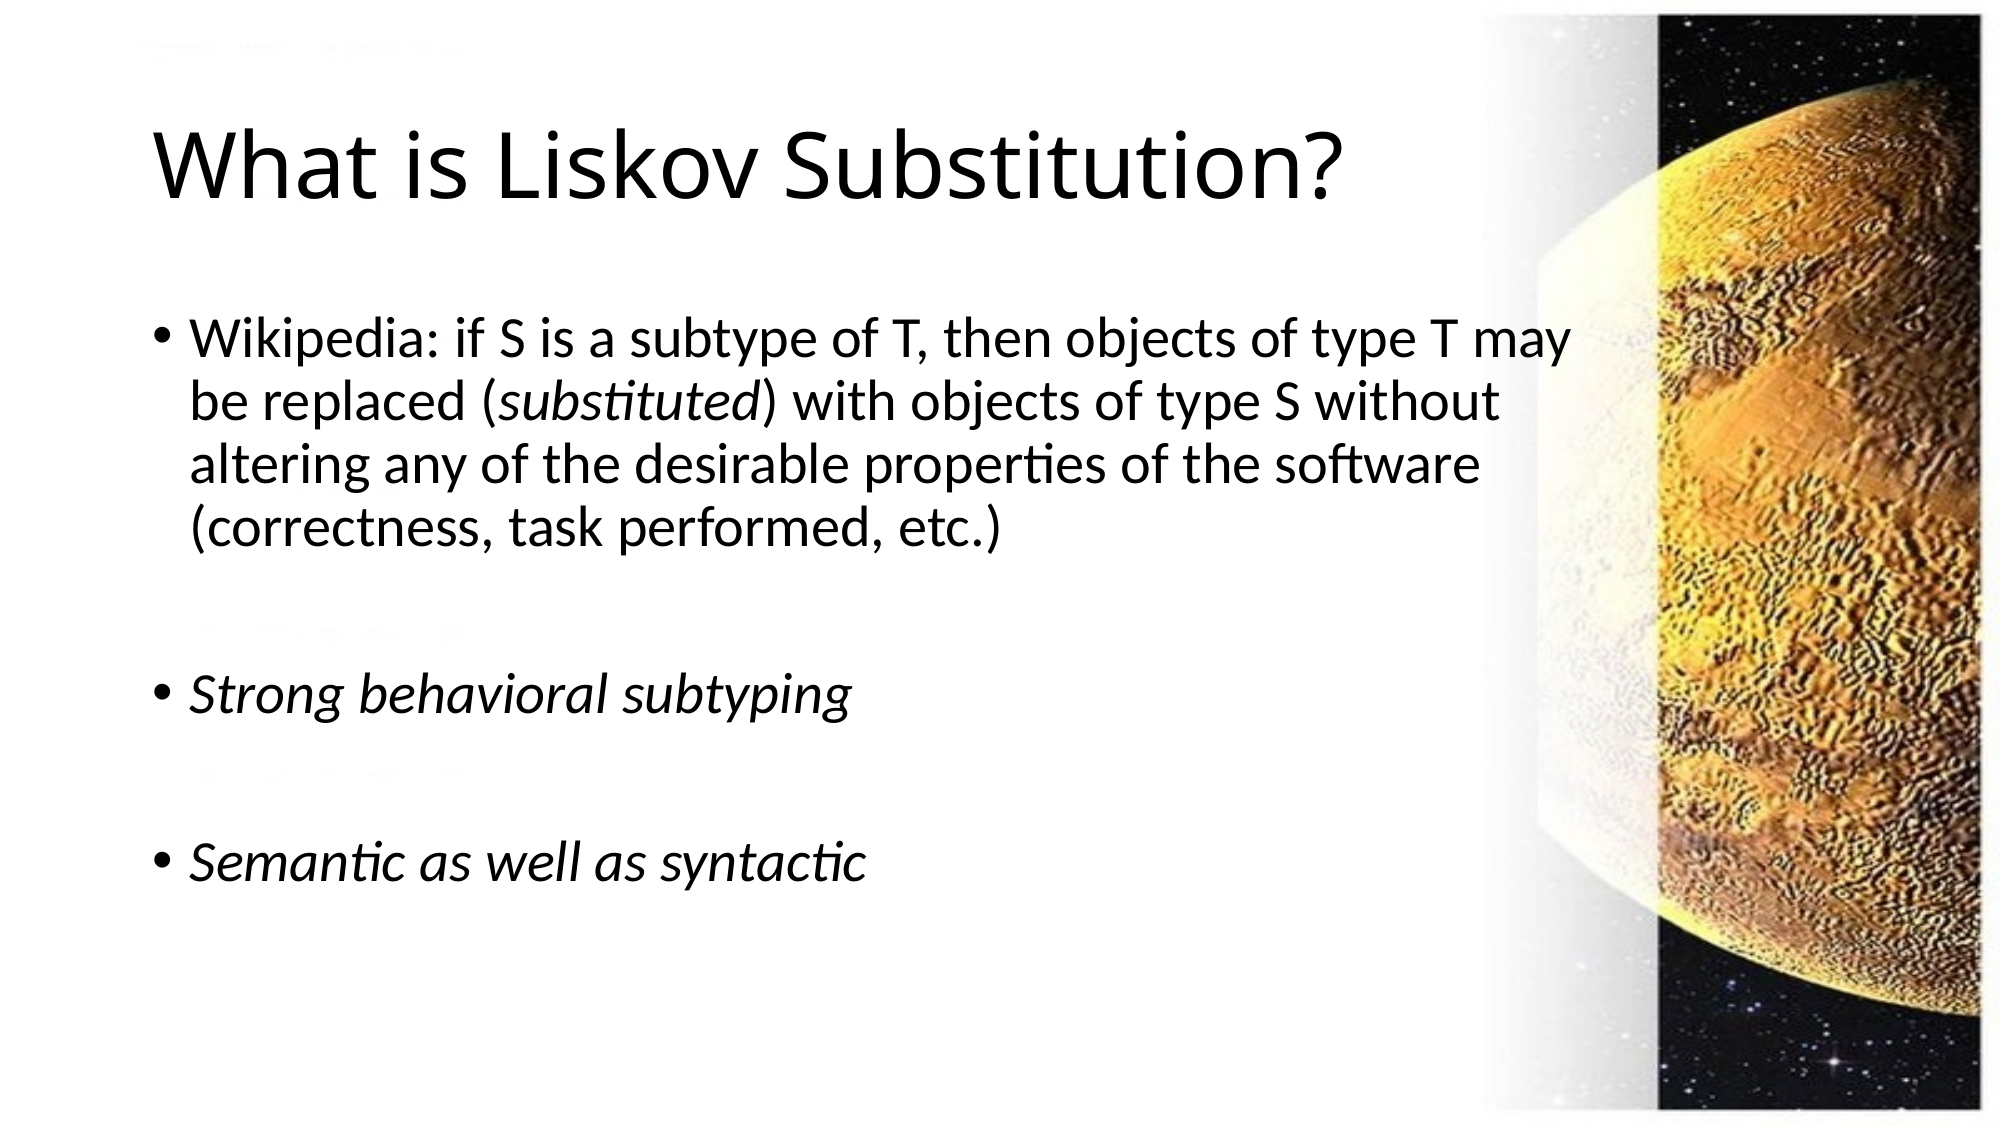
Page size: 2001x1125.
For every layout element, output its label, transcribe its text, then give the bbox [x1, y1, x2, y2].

title What is Liskov Substitution? [137, 59, 1863, 278]
list Wikipedia: if S is a subtype of T, then objects of type T may be replaced (substituted) with objects of type S without altering any of the desirable properties of the software (correctness, task performed, etc.) Strong behavioral subtyping Semantic as well as syntactic [137, 299, 1633, 1014]
picture [0, 0, 2001, 1125]
